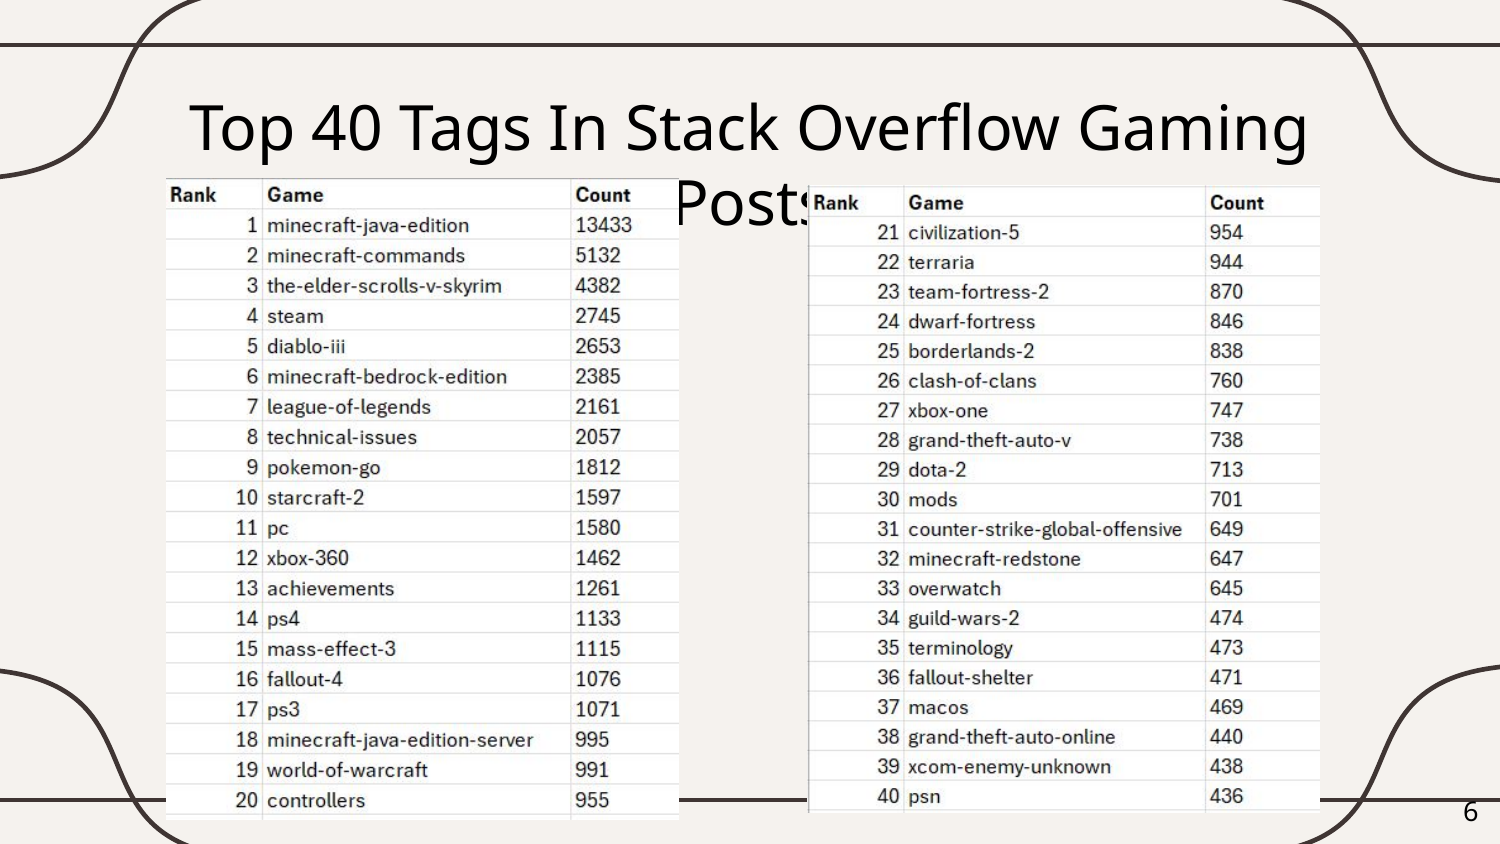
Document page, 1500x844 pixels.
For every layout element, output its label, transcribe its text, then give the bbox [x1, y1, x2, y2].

slide_number ‹#› [1403, 779, 1494, 844]
picture [807, 185, 1320, 813]
title Top 40 Tags In Stack Overflow Gaming Posts [116, 72, 1383, 167]
picture [166, 177, 679, 821]
